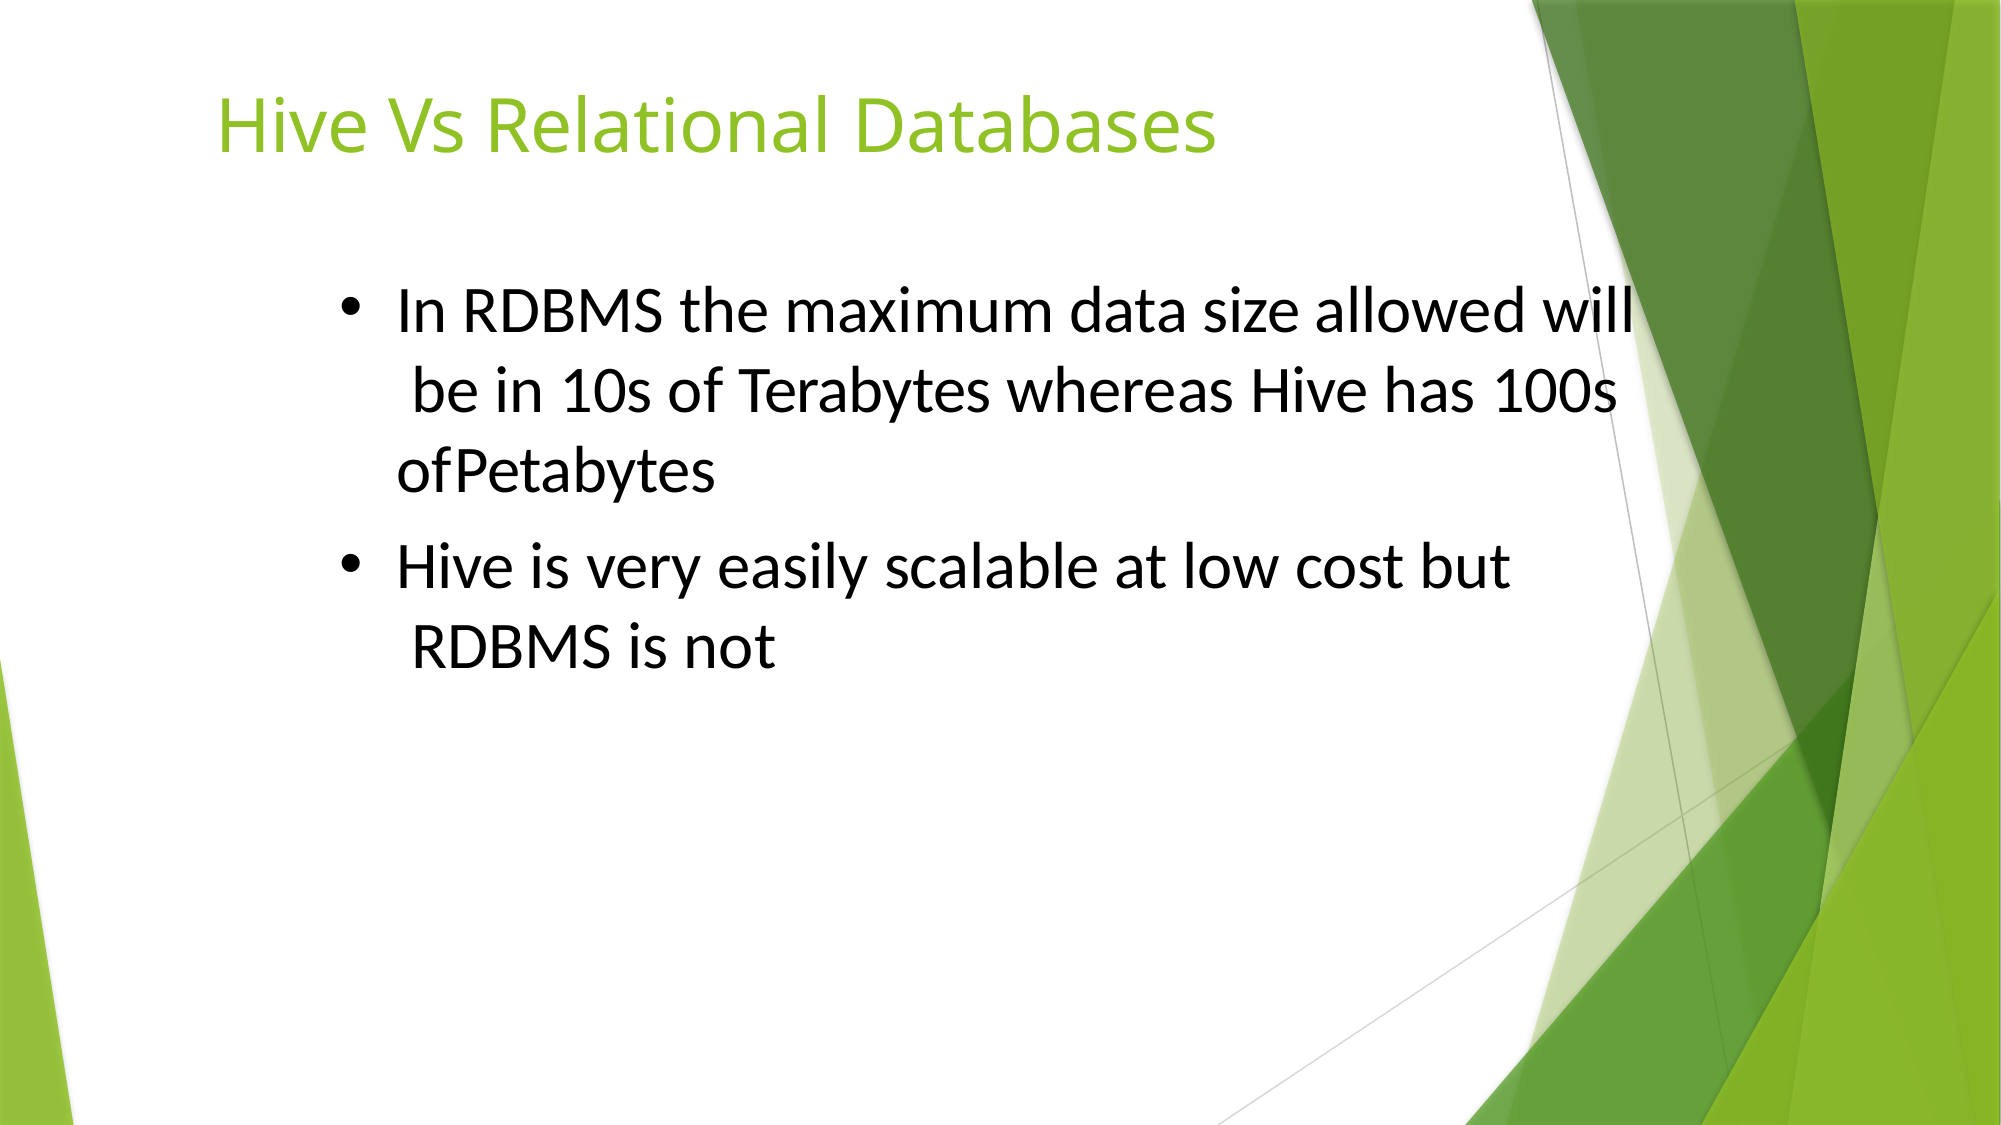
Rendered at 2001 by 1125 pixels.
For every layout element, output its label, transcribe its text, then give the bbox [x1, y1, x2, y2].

title Hive Vs Relational Databases [213, 75, 1535, 266]
text_box In RDBMS the maximum data size allowed will be in 10s of Terabytes whereas Hive has 100s of Petabytes Hive is very easily scalable at low cost but RDBMS is not [337, 263, 1648, 682]
